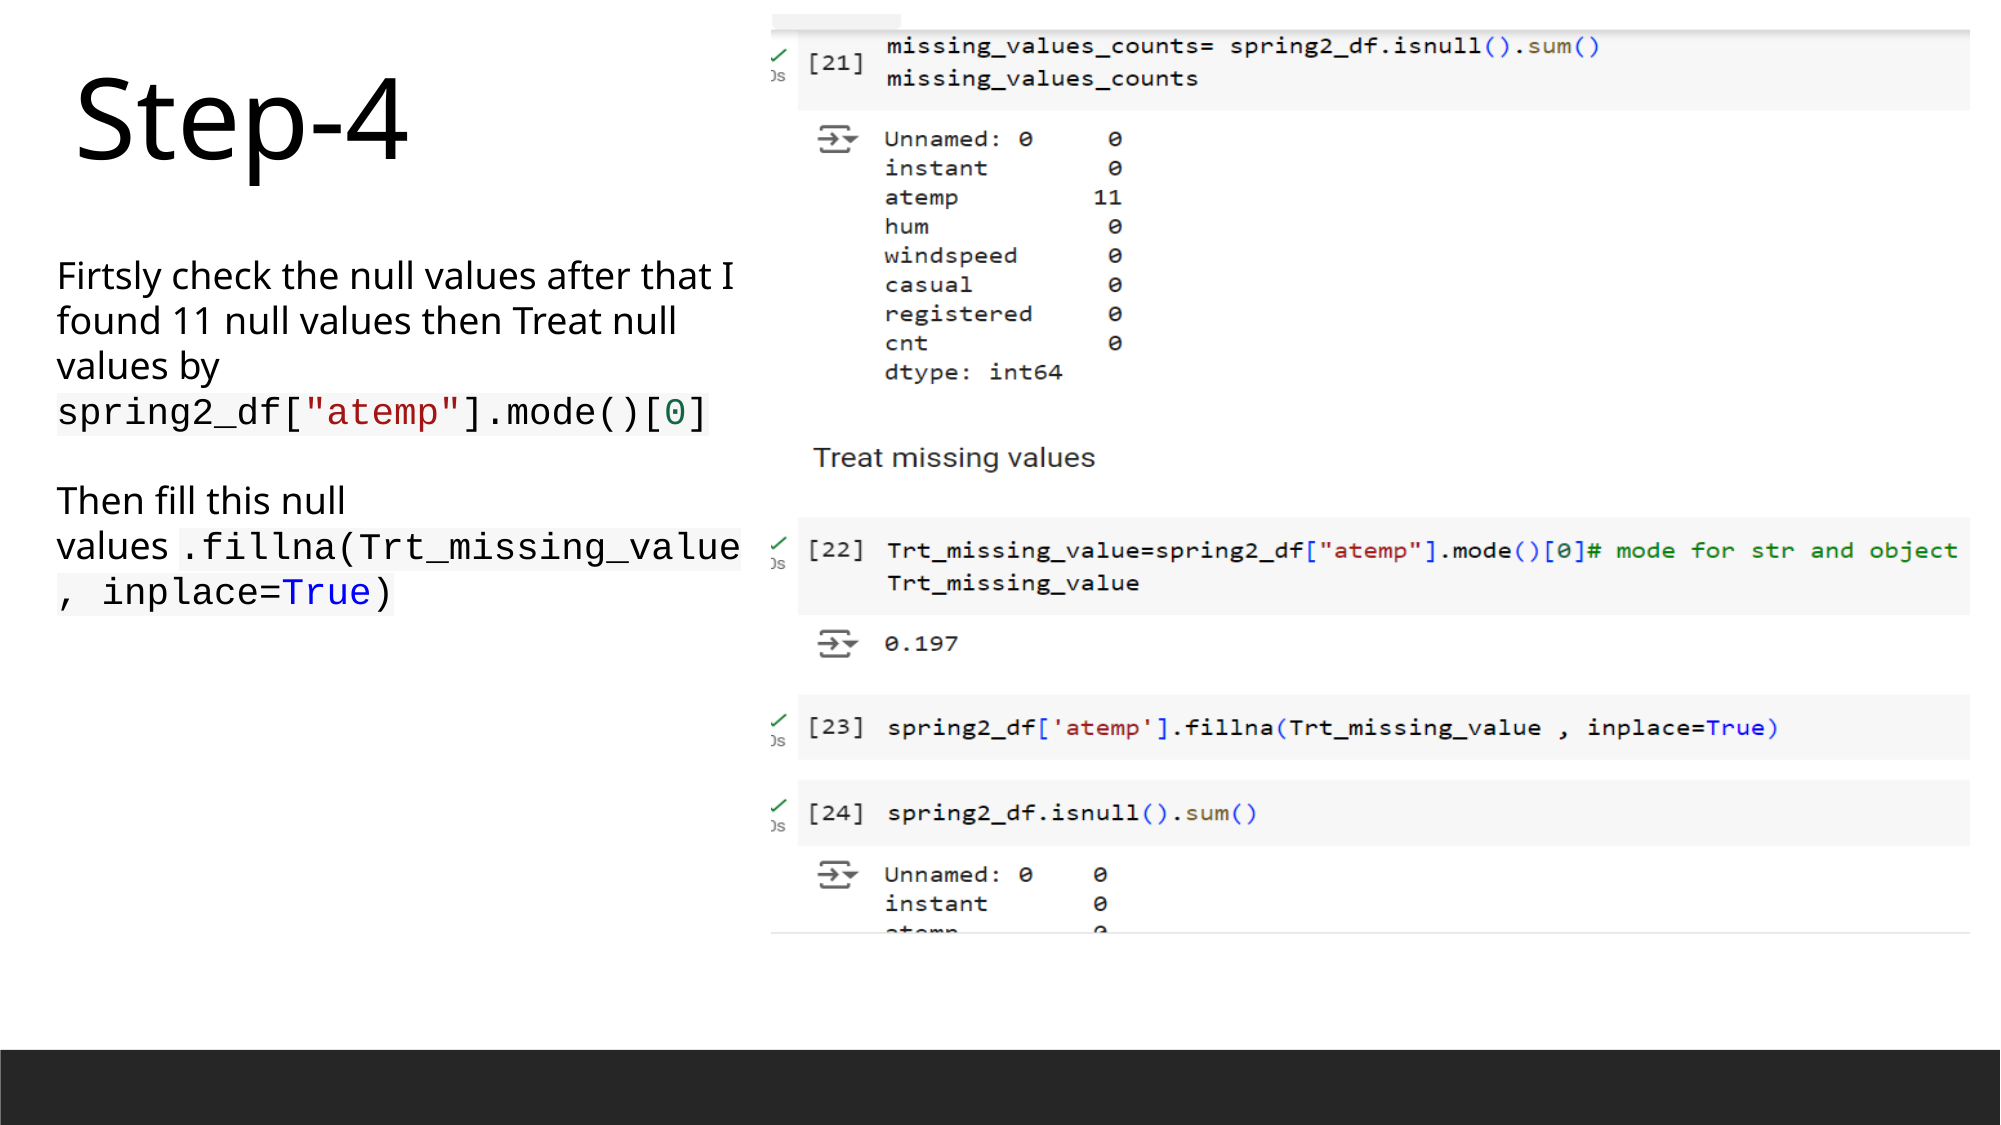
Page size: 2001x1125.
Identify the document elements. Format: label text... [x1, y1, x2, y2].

picture [770, 14, 1970, 947]
text_box Step-4 [59, 39, 426, 190]
text_box Firtsly check the null values after that I found 11 null values then Treat null values by spring2_df["atemp"].mode()[0] Then fill this null values .fillna(Trt_missing_value , inplace=True) [41, 244, 758, 665]
